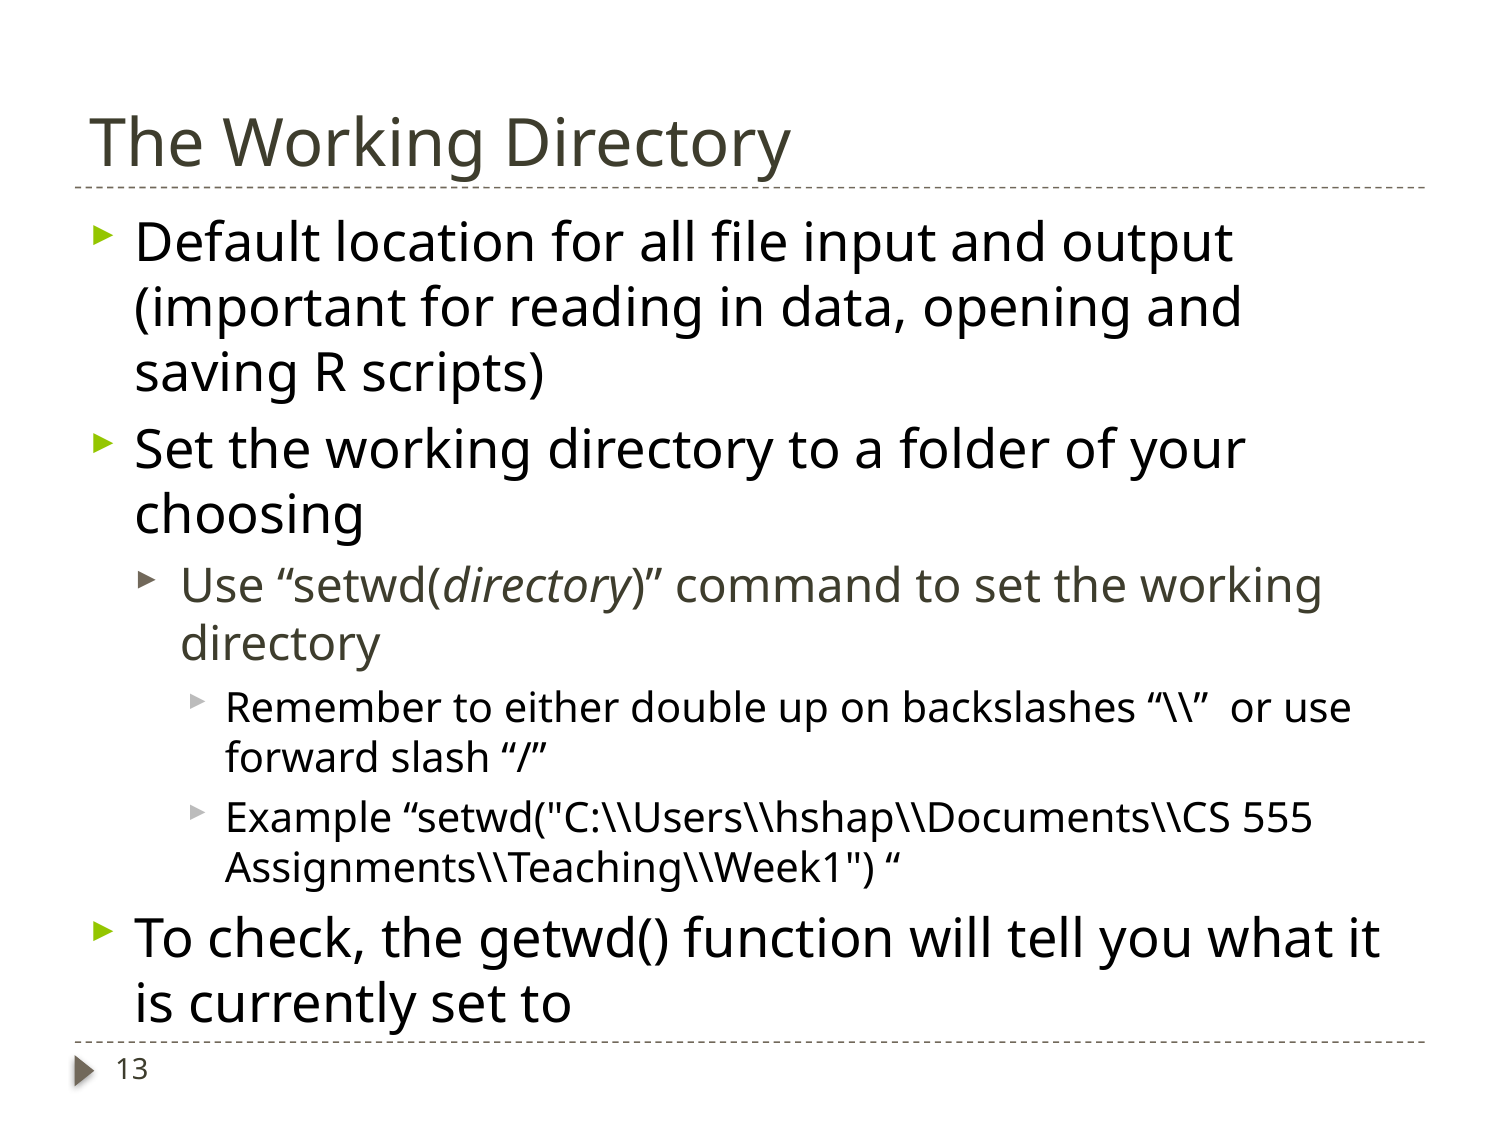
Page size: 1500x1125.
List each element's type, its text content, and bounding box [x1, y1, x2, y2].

title The Working Directory [75, 24, 1425, 188]
slide_number 13 [100, 1042, 426, 1103]
list Default location for all file input and output (important for reading in data, opening and saving R scripts) Set the working directory to a folder of your choosing Use “setwd(directory)” command to set the working directory Remember to either double up on backslashes “\\” or use forward slash “/” Example “setwd("C:\\Users\\hshap\\Documents\\CS 555 Assignments\\Teaching\\Week1") “ To check, the getwd() function will tell you what it is currently set to [75, 200, 1425, 1010]
